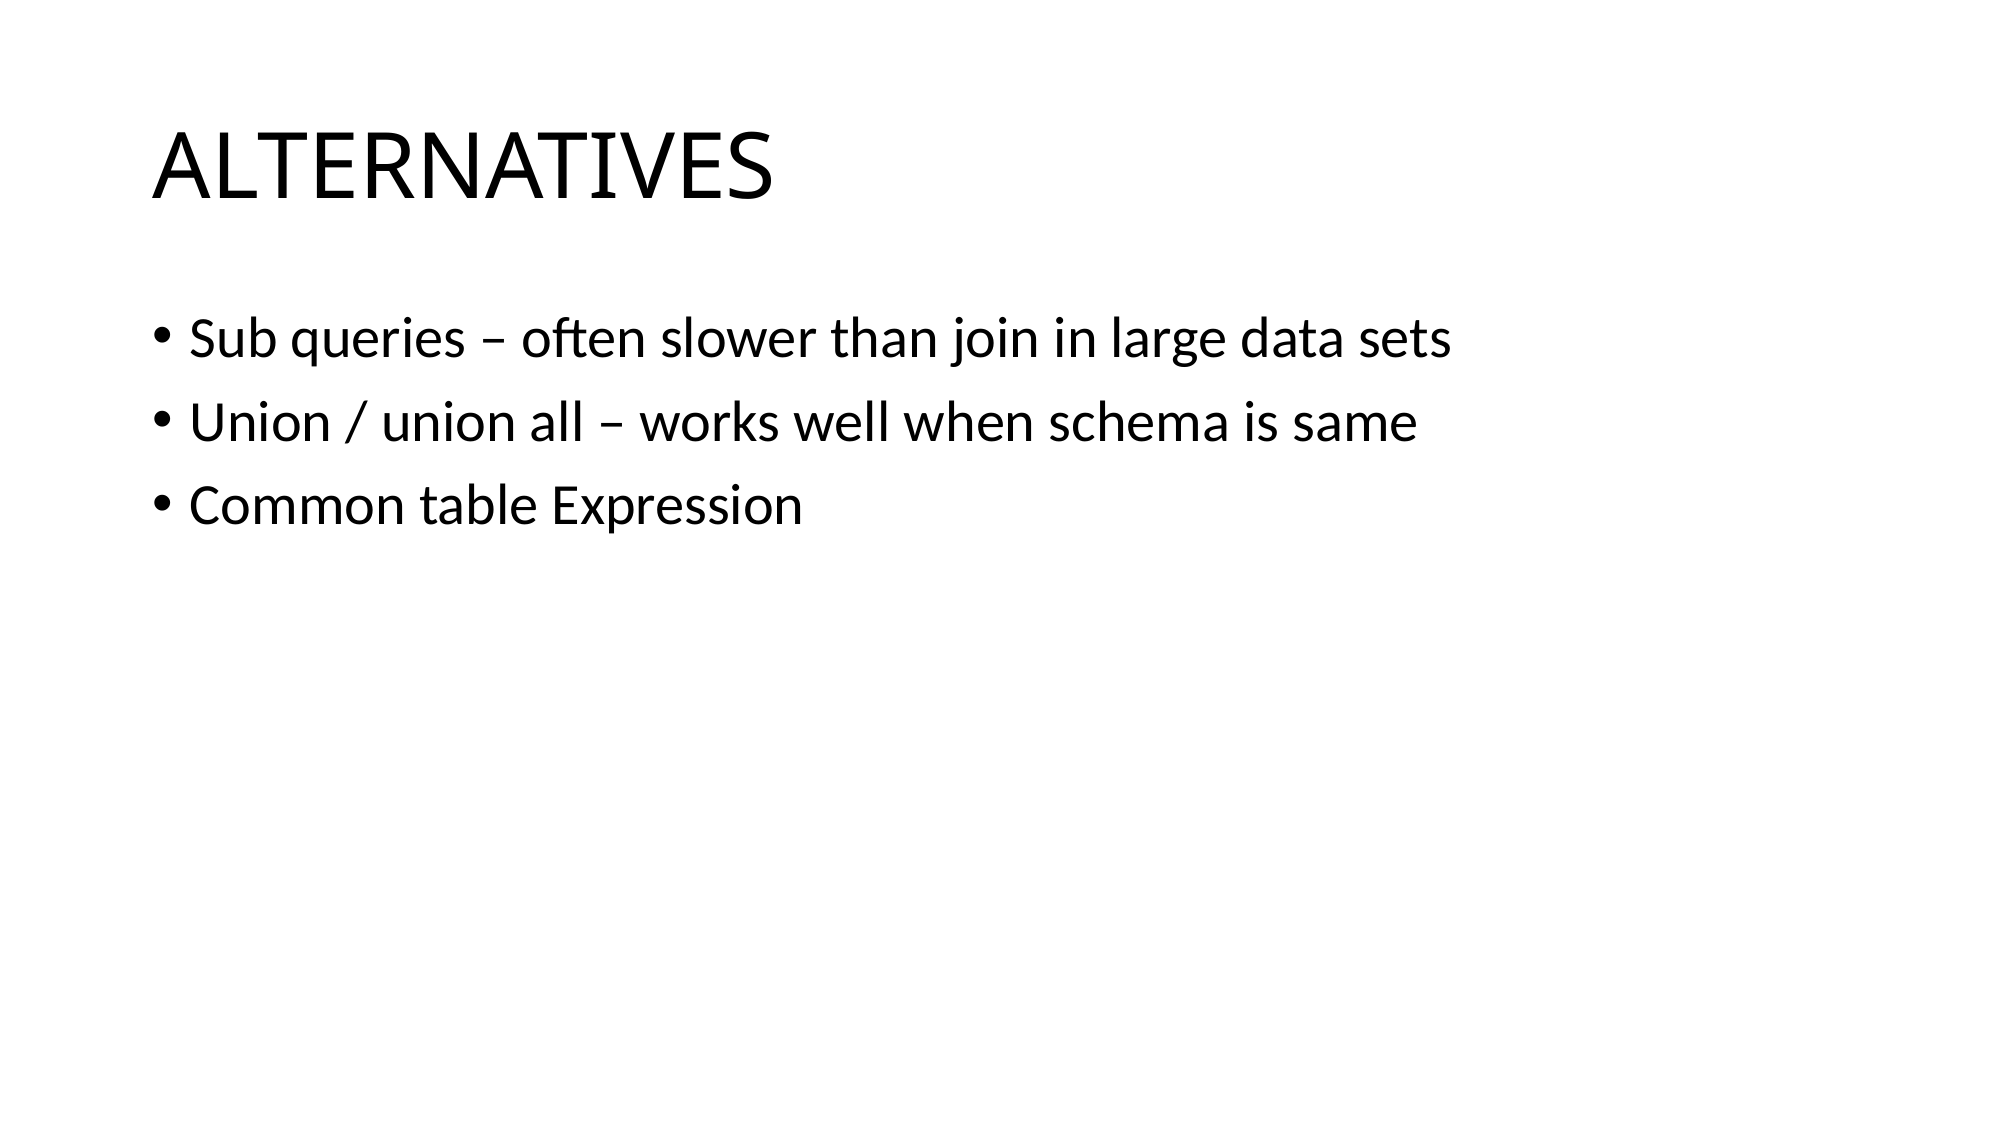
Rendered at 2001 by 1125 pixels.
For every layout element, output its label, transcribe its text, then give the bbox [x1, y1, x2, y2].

list Sub queries – often slower than join in large data sets Union / union all – works well when schema is same Common table Expression [137, 299, 1863, 1014]
title ALTERNATIVES [137, 59, 1863, 278]
